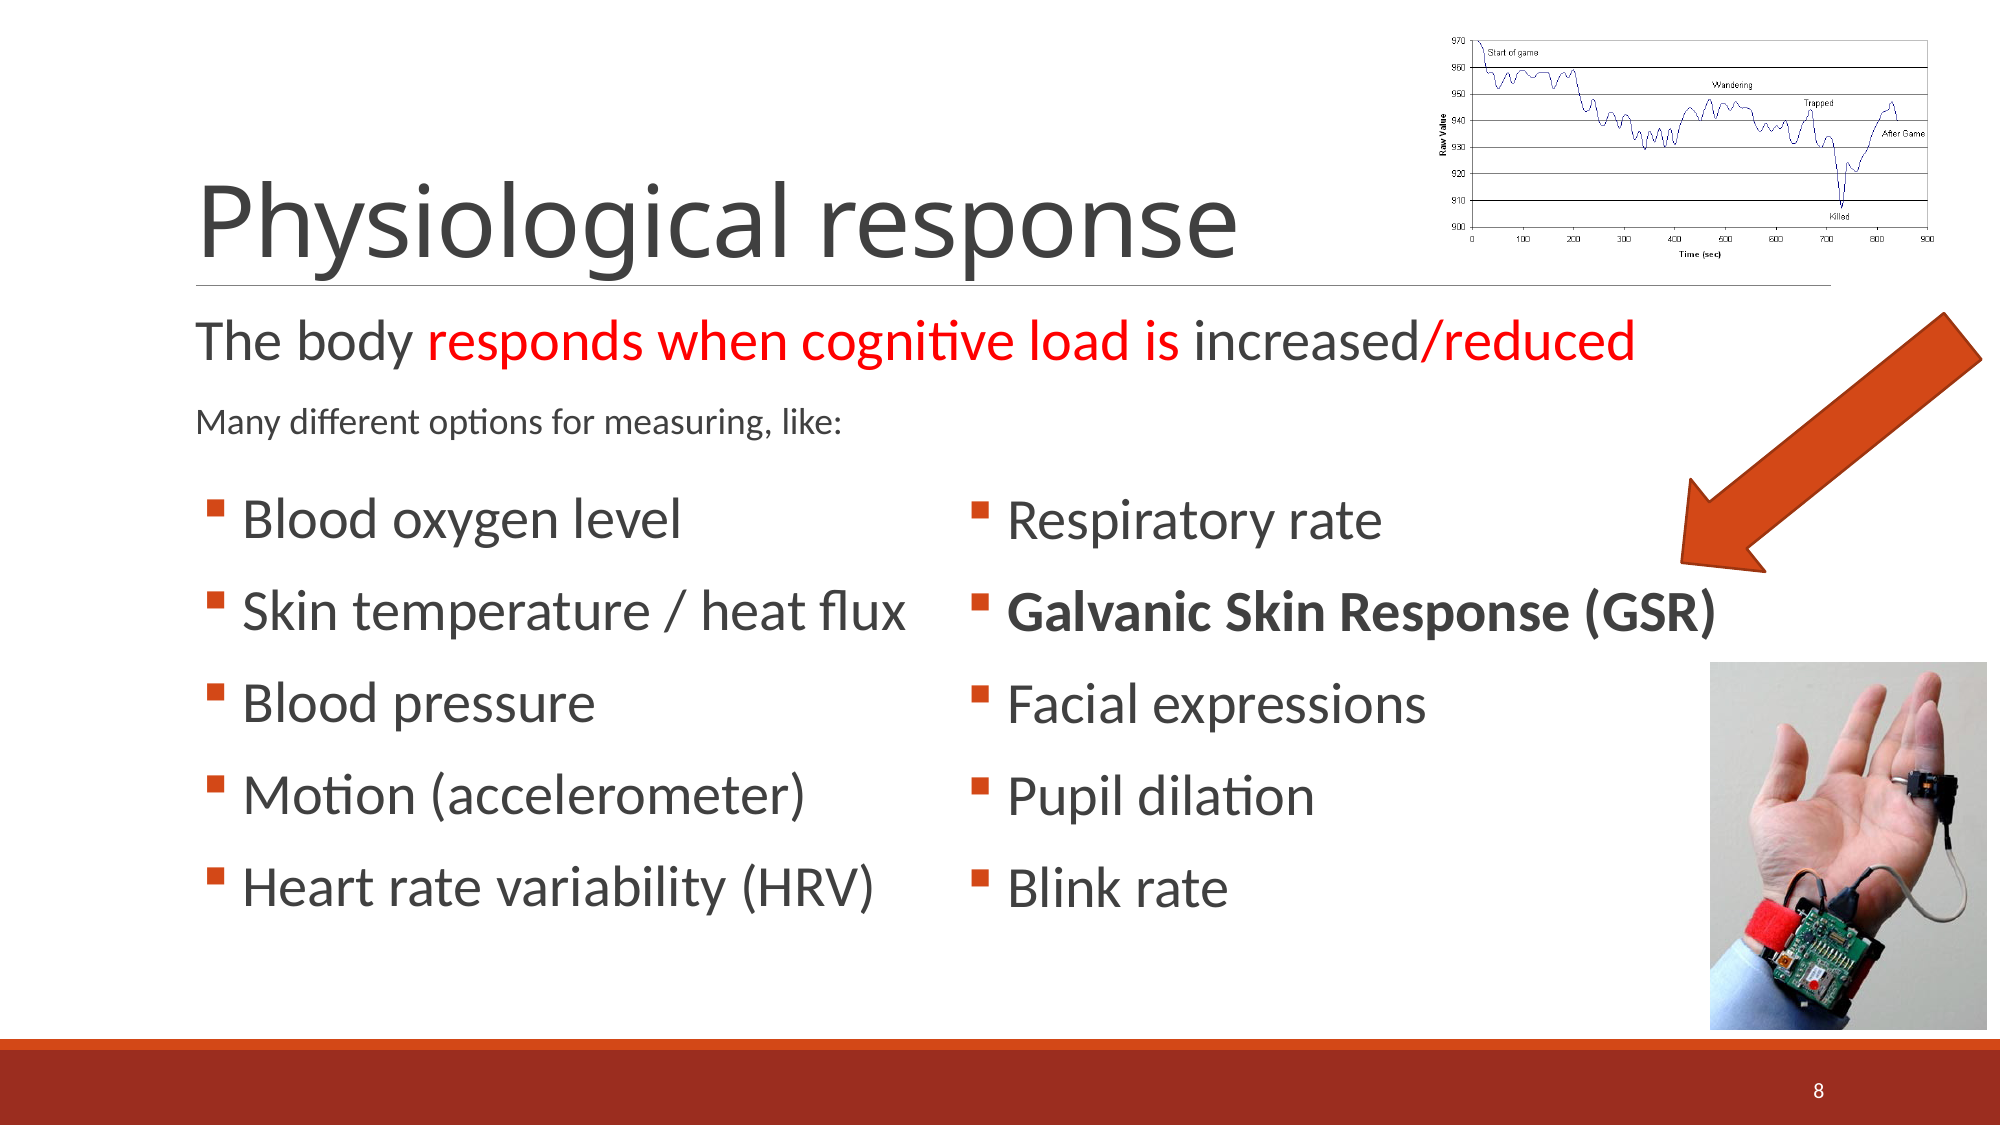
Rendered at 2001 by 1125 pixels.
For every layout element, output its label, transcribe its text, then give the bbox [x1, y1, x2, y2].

slide_number 8 [1624, 1059, 1840, 1120]
picture [1709, 661, 1987, 1031]
list The body responds when cognitive load is increased/reduced Many different options for measuring, like: [180, 302, 1830, 963]
title Physiological response [180, 47, 1830, 285]
text_box Blood oxygen level Skin temperature / heat flux Blood pressure Motion (accelerometer) Heart rate variability (HRV) [202, 480, 1262, 1051]
picture [1428, 25, 1938, 266]
text_box Respiratory rate Galvanic Skin Response (GSR) Facial expressions Pupil dilation Blink rate [966, 482, 2000, 1053]
text_box [1680, 312, 1983, 574]
